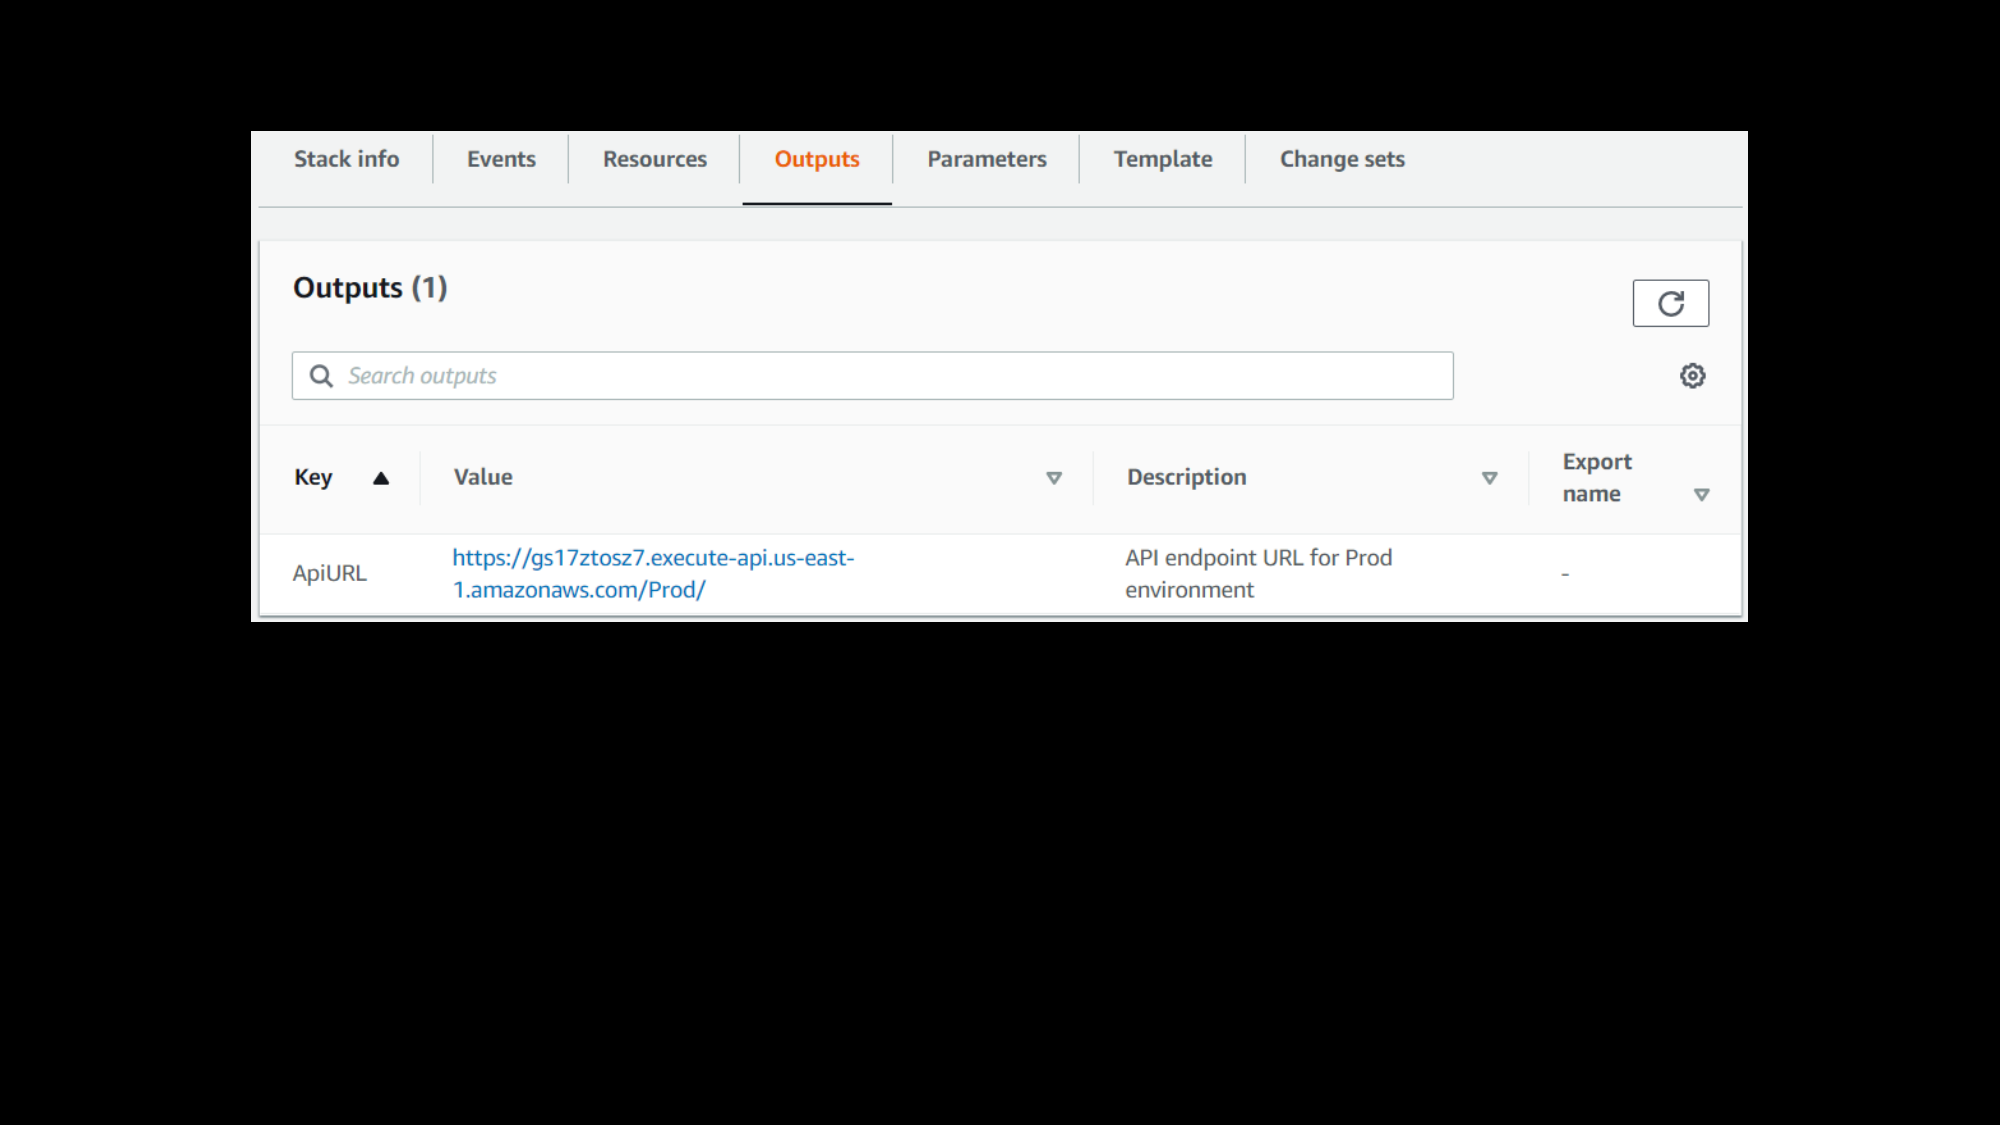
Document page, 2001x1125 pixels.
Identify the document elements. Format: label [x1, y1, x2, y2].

picture [251, 131, 1748, 622]
